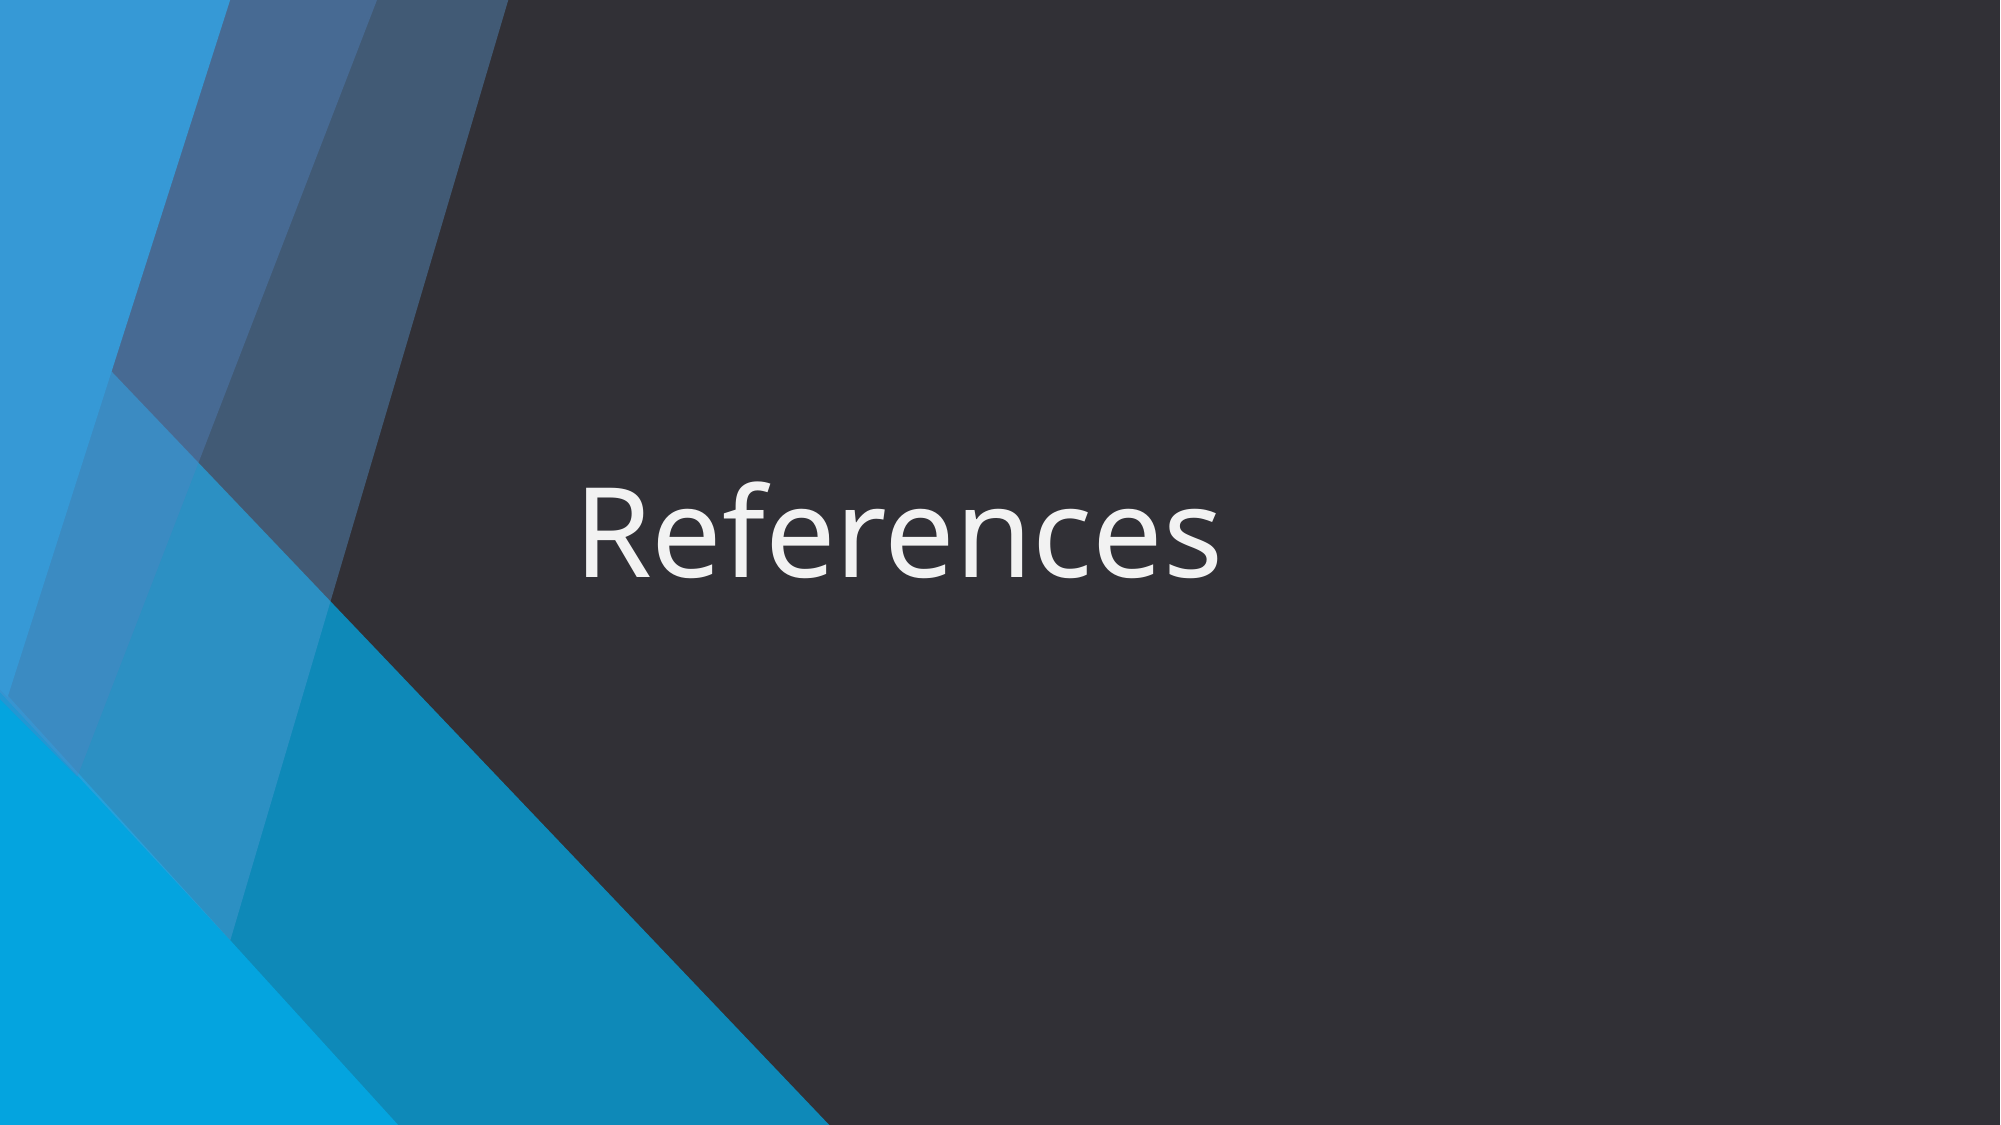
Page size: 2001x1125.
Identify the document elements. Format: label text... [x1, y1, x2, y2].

title References [558, 147, 1544, 617]
